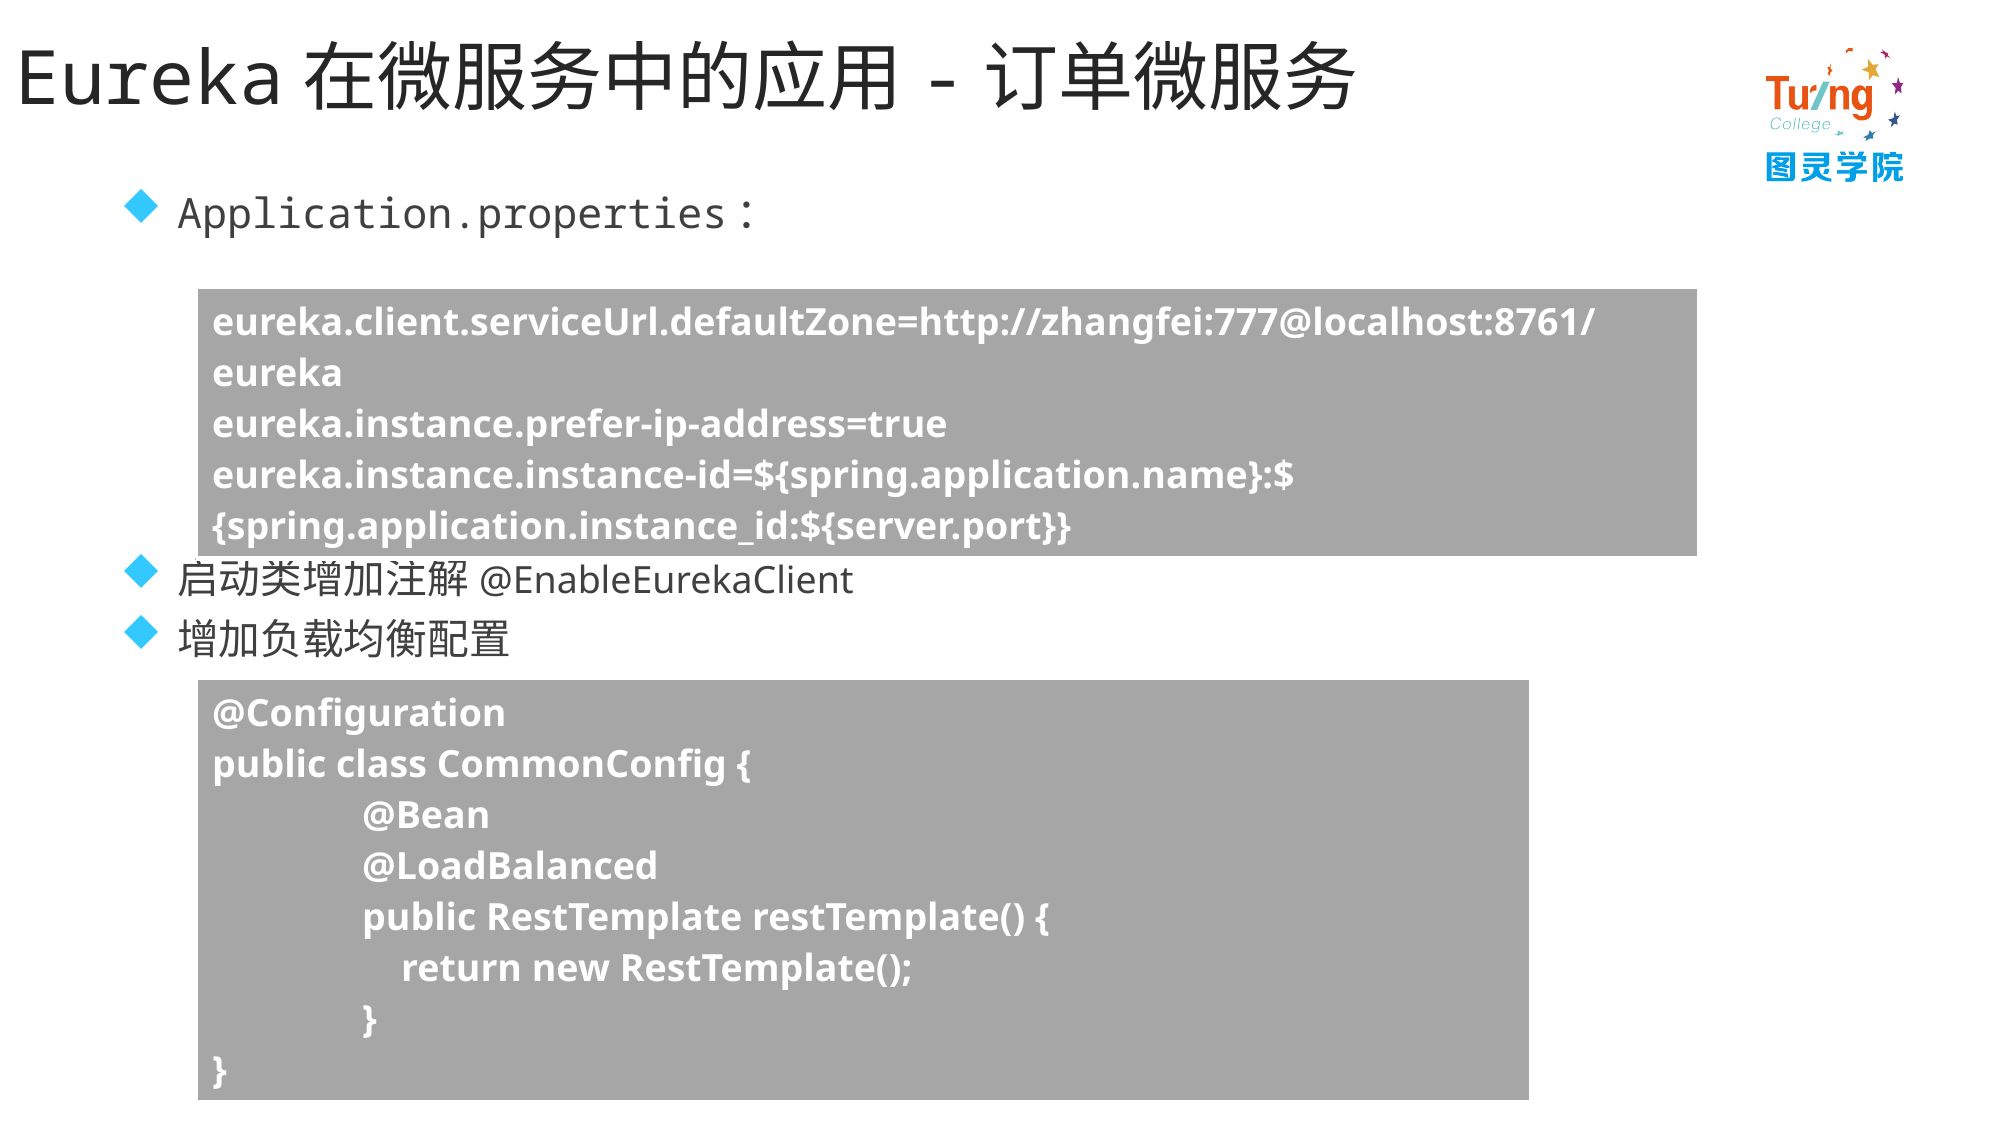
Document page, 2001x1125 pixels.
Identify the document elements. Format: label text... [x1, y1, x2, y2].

table_header eureka.client.serviceUrl.defaultZone=http://zhangfei:777@localhost:8761/eureka eureka.instance.prefer-ip-address=true eureka.instance.instance-id=${spring.application.name}:${spring.application.instance_id:${server.port}} [198, 289, 1697, 556]
list Application.properties： 启动类增加注解@EnableEurekaClient 增加负载均衡配置 [105, 188, 1742, 1040]
table_header @Configuration public class CommonConfig { @Bean @LoadBalanced public RestTemplate restTemplate() { return new RestTemplate(); } } [198, 680, 1529, 1100]
picture [1735, 26, 1941, 203]
title Eureka在微服务中的应用-订单微服务 [0, 21, 1411, 127]
